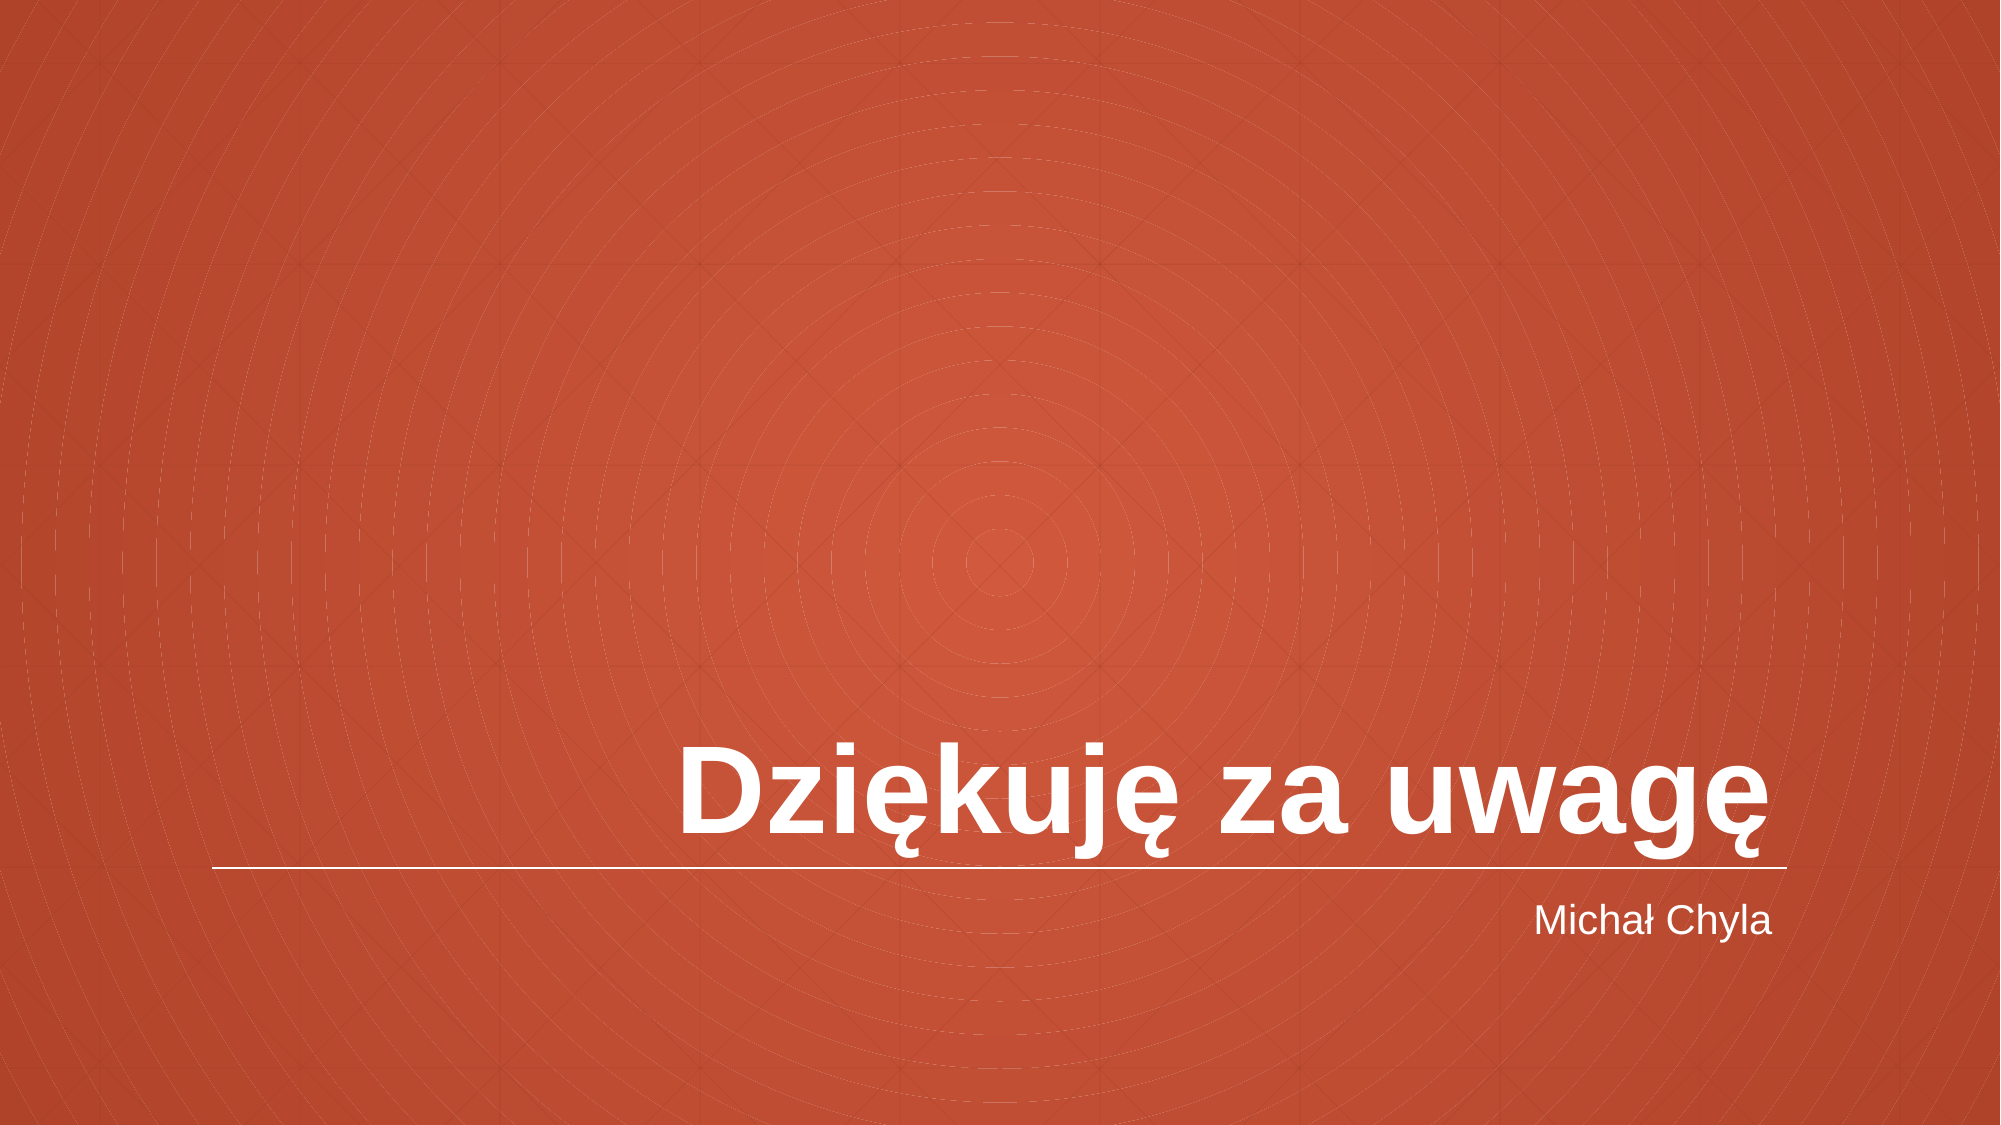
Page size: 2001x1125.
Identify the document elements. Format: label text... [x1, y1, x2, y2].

title Dziękuję za uwagę [212, 416, 1788, 867]
list Michał Chyla [212, 891, 1788, 966]
